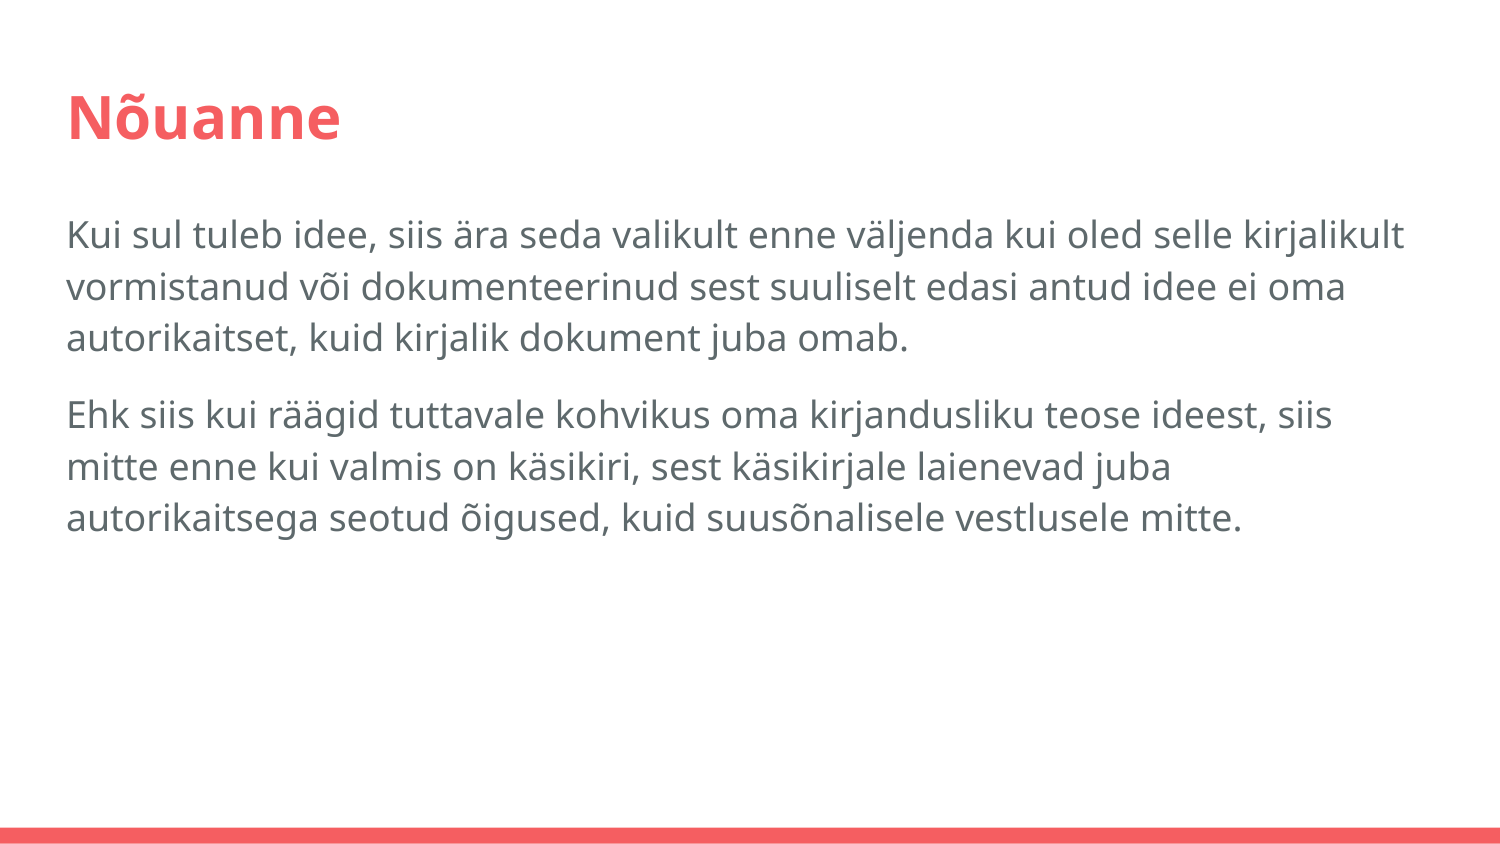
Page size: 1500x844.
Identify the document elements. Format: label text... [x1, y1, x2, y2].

title Nõuanne [51, 64, 1449, 167]
list Kui sul tuleb idee, siis ära seda valikult enne väljenda kui oled selle kirjalikult vormistanud või dokumenteerinud sest suuliselt edasi antud idee ei oma autorikaitset, kuid kirjalik dokument juba omab. Ehk siis kui räägid tuttavale kohvikus oma kirjandusliku teose ideest, siis mitte enne kui valmis on käsikiri, sest käsikirjale laienevad juba autorikaitsega seotud õigused, kuid suusõnalisele vestlusele mitte. [51, 189, 1449, 750]
